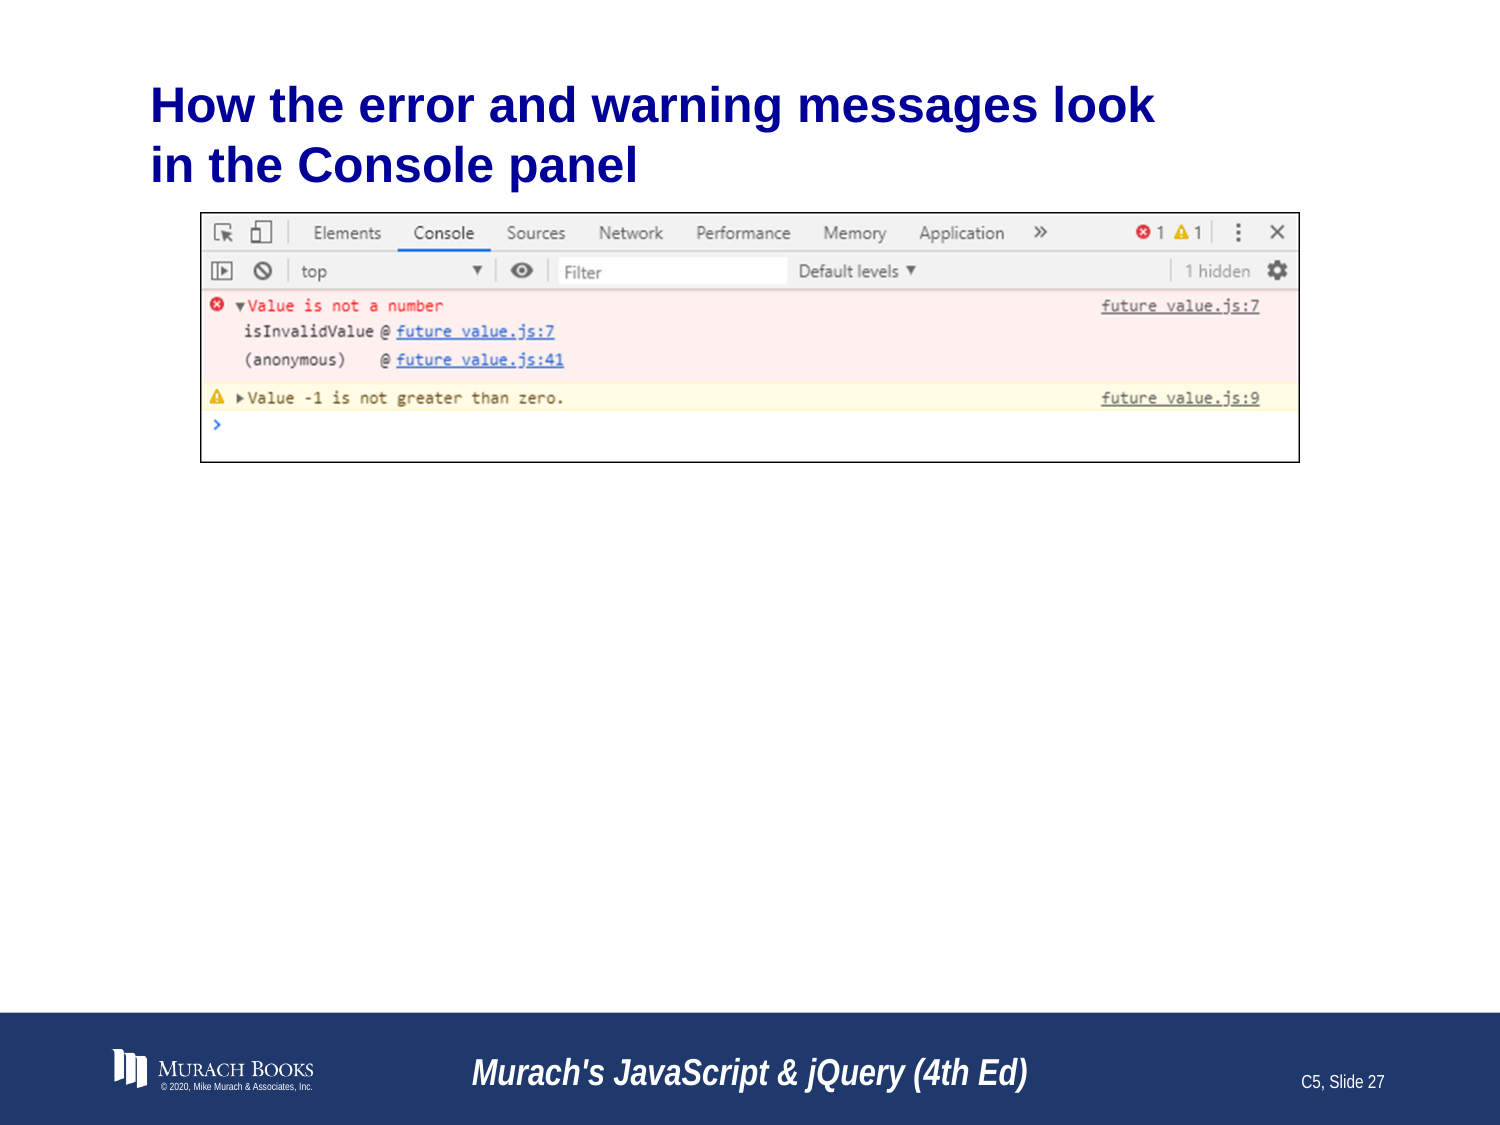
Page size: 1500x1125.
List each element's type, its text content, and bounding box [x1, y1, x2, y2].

slide_number Murach's JavaScript & jQuery (4th Ed) [463, 1025, 1050, 1100]
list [200, 212, 1300, 463]
title How the error and warning messages look in the Console panel [150, 72, 1350, 194]
footer © 2020, Mike Murach & Associates, Inc. [12, 1025, 463, 1100]
slide_number C5, Slide 27 [1087, 1025, 1400, 1100]
